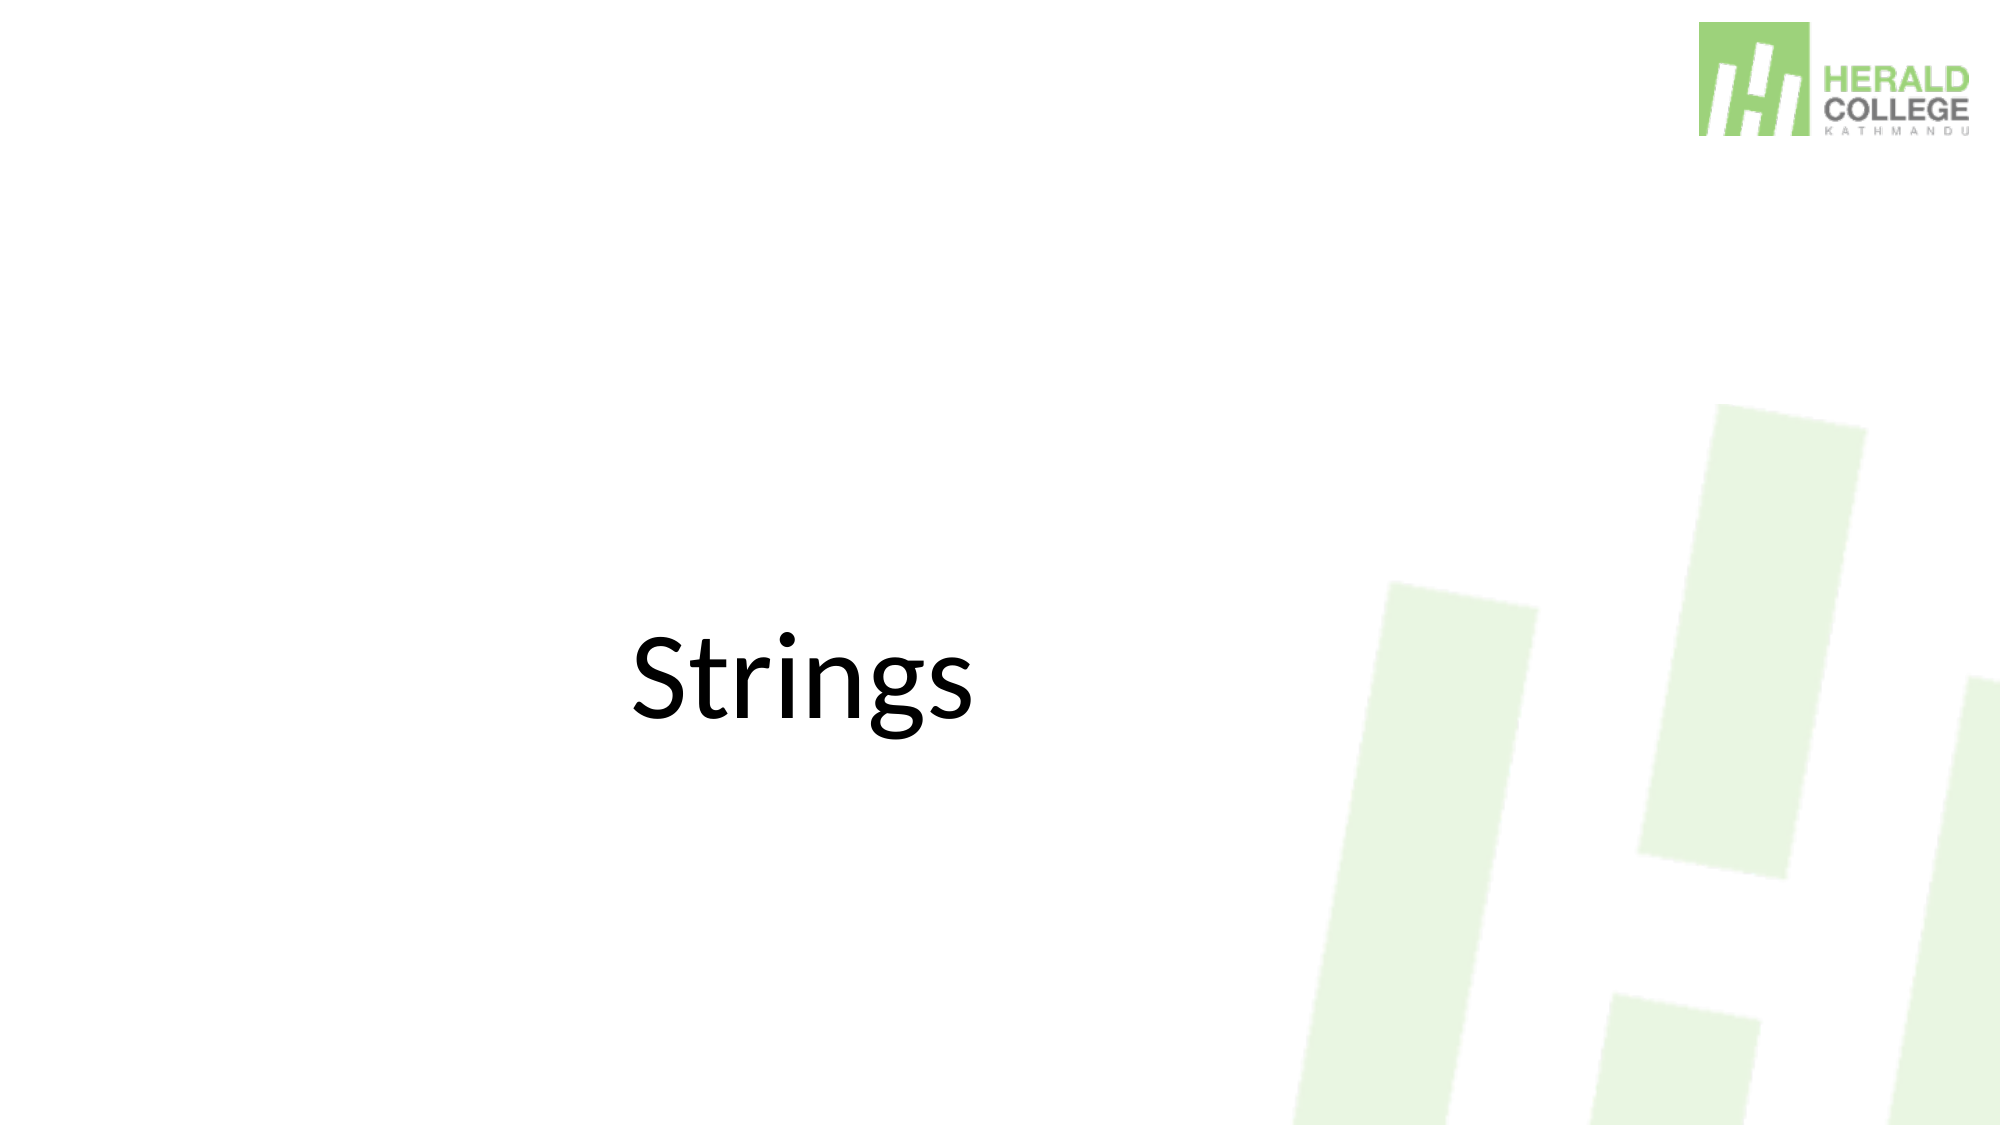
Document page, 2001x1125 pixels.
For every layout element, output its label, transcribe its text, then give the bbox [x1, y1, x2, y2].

title Difference between Array and Pointer [1699, 22, 1969, 136]
title Strings [615, 284, 1862, 753]
picture [1277, 404, 2000, 1125]
